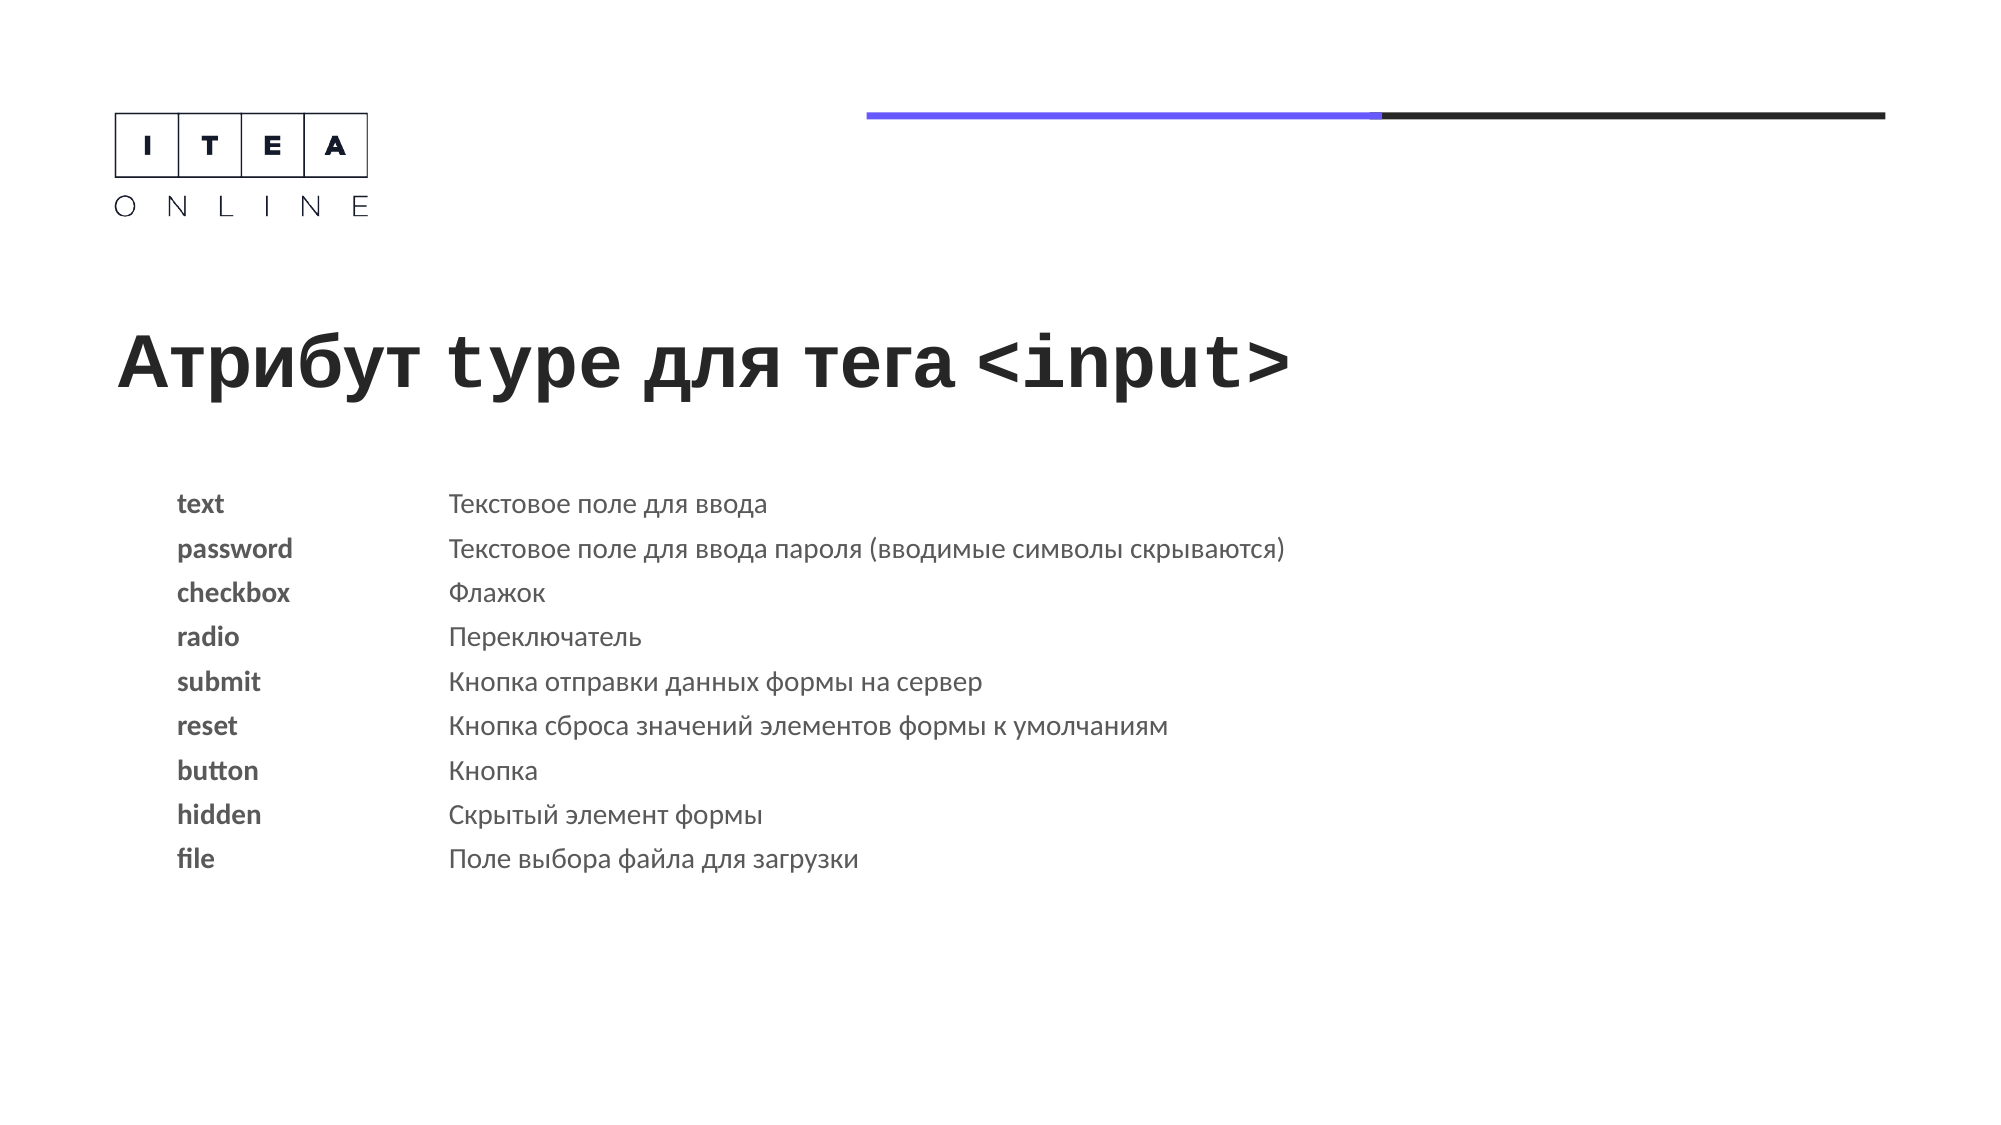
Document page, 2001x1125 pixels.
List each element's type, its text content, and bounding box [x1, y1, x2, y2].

table_cell Кнопка [419, 750, 1464, 795]
table_cell reset [147, 706, 419, 750]
table_cell Текстовое поле для ввода пароля (вводимые символы скрываются) [419, 529, 1464, 573]
table_cell file [147, 839, 419, 883]
table_cell checkbox [147, 573, 419, 617]
table_cell hidden [147, 795, 419, 839]
table_header text [147, 484, 419, 529]
table_cell Кнопка сброса значений элементов формы к умолчаниям [419, 706, 1464, 750]
table_cell radio [147, 617, 419, 662]
title Атрибут type для тега <input> [101, 309, 1886, 416]
table_cell Скрытый элемент формы [419, 795, 1464, 839]
text_box [1383, 112, 1886, 120]
table_cell Флажок [419, 573, 1464, 617]
table_cell password [147, 529, 419, 573]
table_cell Переключатель [419, 617, 1464, 662]
picture [114, 112, 369, 217]
text_box [866, 112, 1383, 120]
table_header Текстовое поле для ввода [419, 484, 1464, 529]
table_cell button [147, 750, 419, 795]
table_cell submit [147, 662, 419, 706]
table_cell Поле выбора файла для загрузки [419, 839, 1464, 883]
table_cell Кнопка отправки данных формы на сервер [419, 662, 1464, 706]
